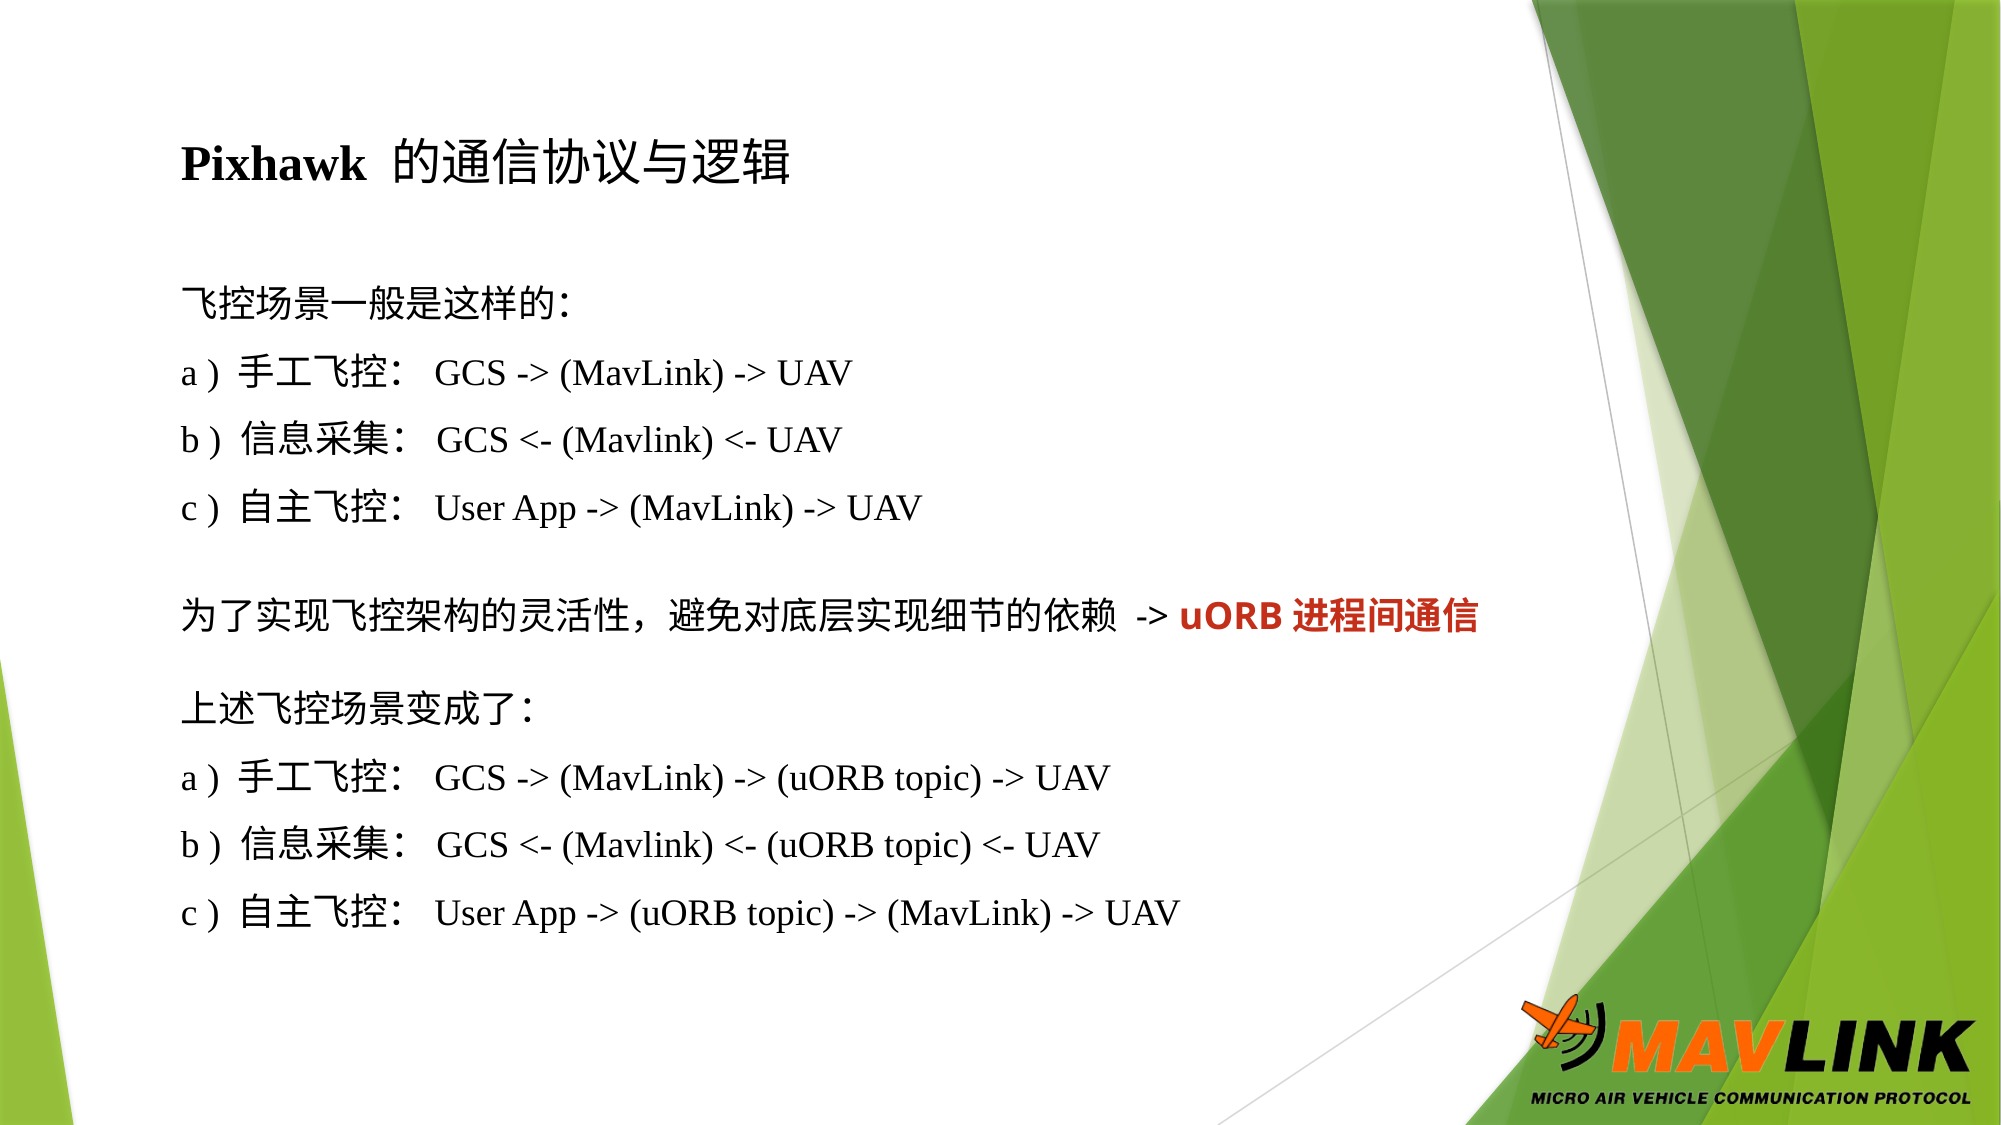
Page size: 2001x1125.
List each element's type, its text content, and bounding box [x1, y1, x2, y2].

text_box 为了实现飞控架构的灵活性，避免对底层实现细节的依赖 -> uORB进程间通信 [166, 584, 1522, 645]
picture [1520, 993, 1977, 1105]
text_box Pixhawk 的通信协议与逻辑 飞控场景一般是这样的： a ) 手工飞控：GCS -> (MavLink) -> UAV b ) 信息采集：GCS <- (Mavlink) <- UAV c ) 自主飞控：User App -> (MavLink) -> UAV 上述飞控场景变成了： a ) 手工飞控：GCS -> (MavLink) -> (uORB topic) -> UAV b ) 信息采集：GCS <- (Mavlink) <- (uORB topic) <- UAV c ) 自主飞控：User App -> (uORB topic) -> (MavLink) -> UAV [166, 645, 1455, 986]
text_box Pixhawk 的通信协议与逻辑 飞控场景一般是这样的： a ) 手工飞控：GCS -> (MavLink) -> UAV b ) 信息采集：GCS <- (Mavlink) <- UAV c ) 自主飞控：User App -> (MavLink) -> UAV 上述飞控场景变成了： a ) 手工飞控：GCS -> (MavLink) -> (uORB topic) -> UAV b ) 信息采集：GCS <- (Mavlink) <- (uORB topic) <- UAV c ) 自主飞控：User App -> (uORB topic) -> (MavLink) -> UAV [166, 93, 1455, 584]
